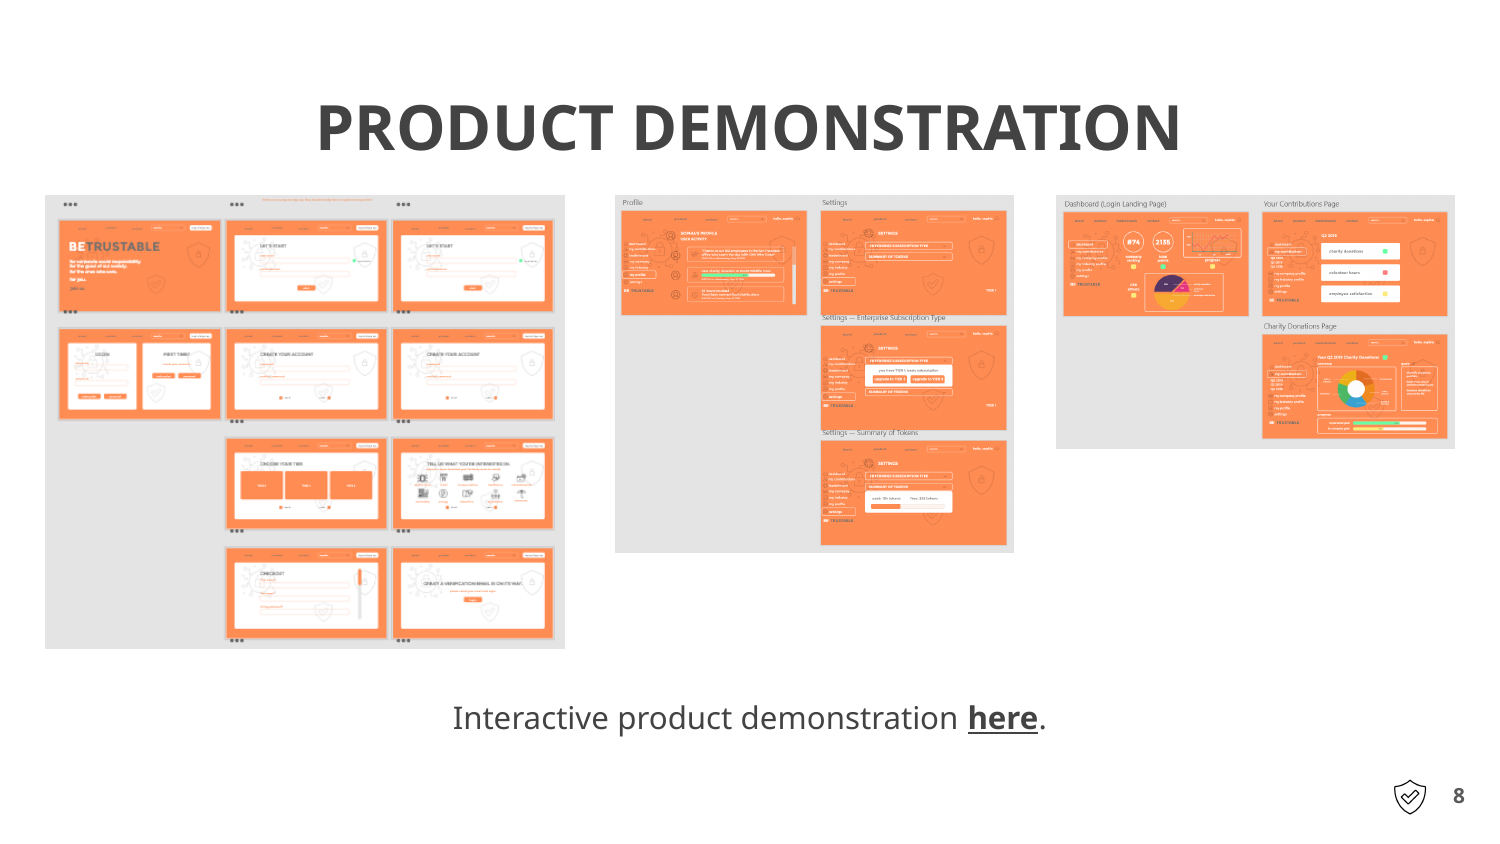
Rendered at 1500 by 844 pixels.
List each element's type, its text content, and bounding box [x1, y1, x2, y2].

list Interactive product demonstration here. [51, 676, 1449, 771]
picture [615, 195, 1015, 554]
title PRODUCT DEMONSTRATION [51, 72, 1449, 167]
picture [1389, 776, 1431, 818]
slide_number ‹#› [1389, 764, 1480, 830]
picture [1056, 195, 1455, 449]
picture [44, 195, 566, 649]
